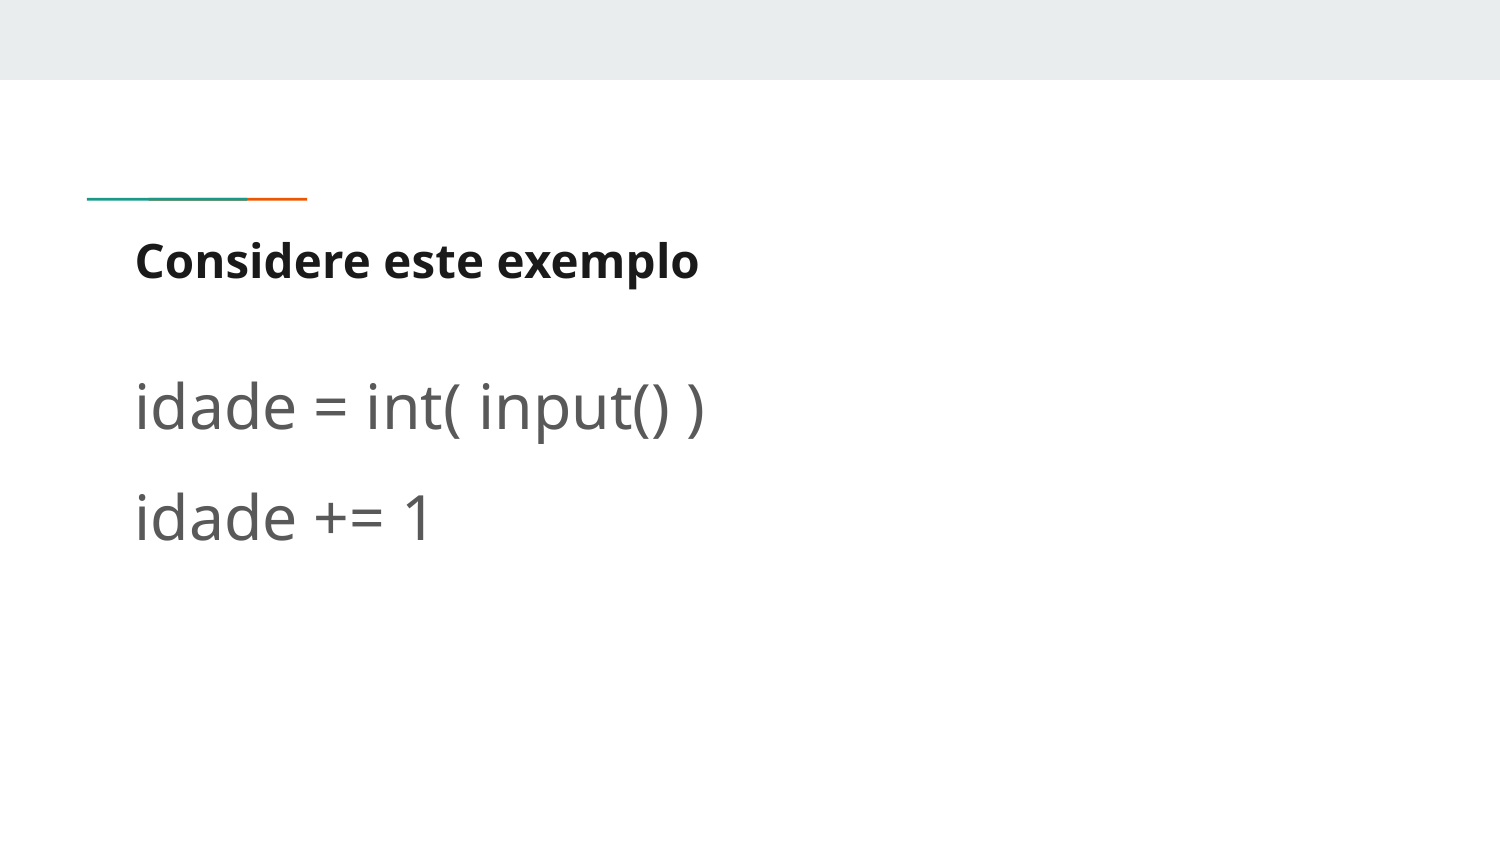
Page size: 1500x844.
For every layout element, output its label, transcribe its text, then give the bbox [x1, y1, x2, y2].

list idade = int( input() ) idade += 1 [119, 341, 1381, 712]
title Considere este exemplo [119, 216, 1381, 305]
